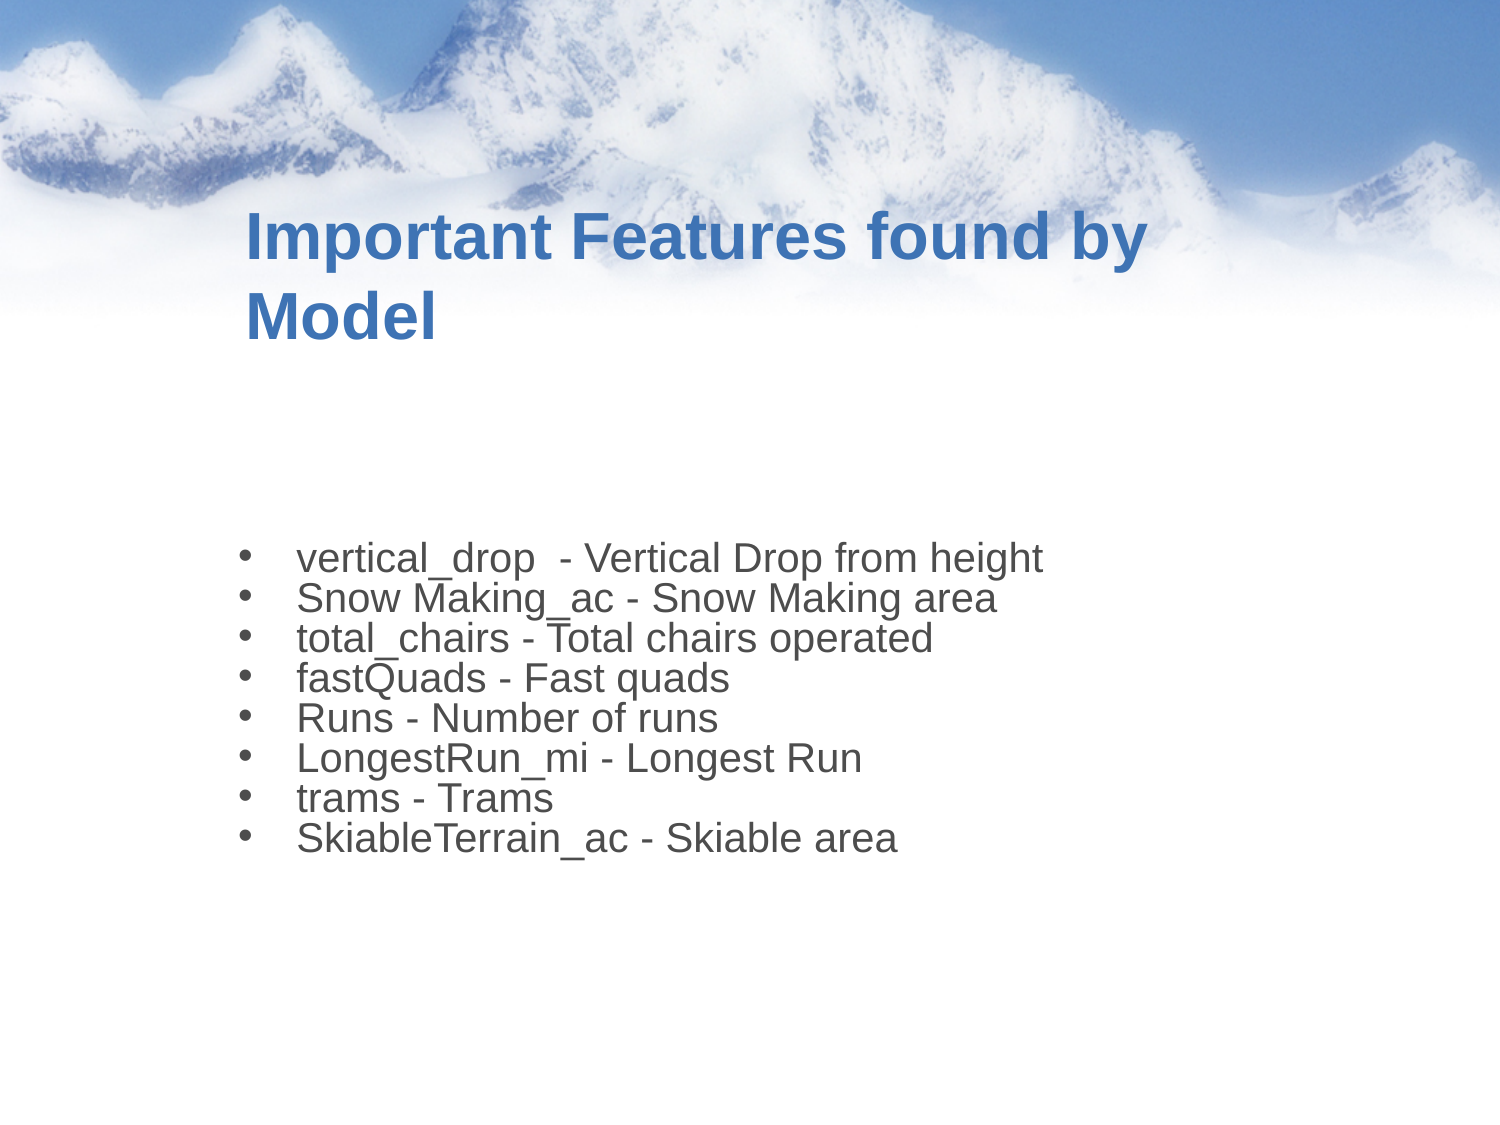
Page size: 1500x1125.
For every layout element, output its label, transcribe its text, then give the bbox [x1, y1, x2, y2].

list vertical_drop - Vertical Drop from height Snow Making_ac - Snow Making area total_chairs - Total chairs operated fastQuads - Fast quads Runs - Number of runs LongestRun_mi - Longest Run trams - Trams SkiableTerrain_ac - Skiable area [206, 482, 1317, 926]
picture [0, 0, 1500, 1125]
title Important Features found by Model [230, 219, 1294, 327]
